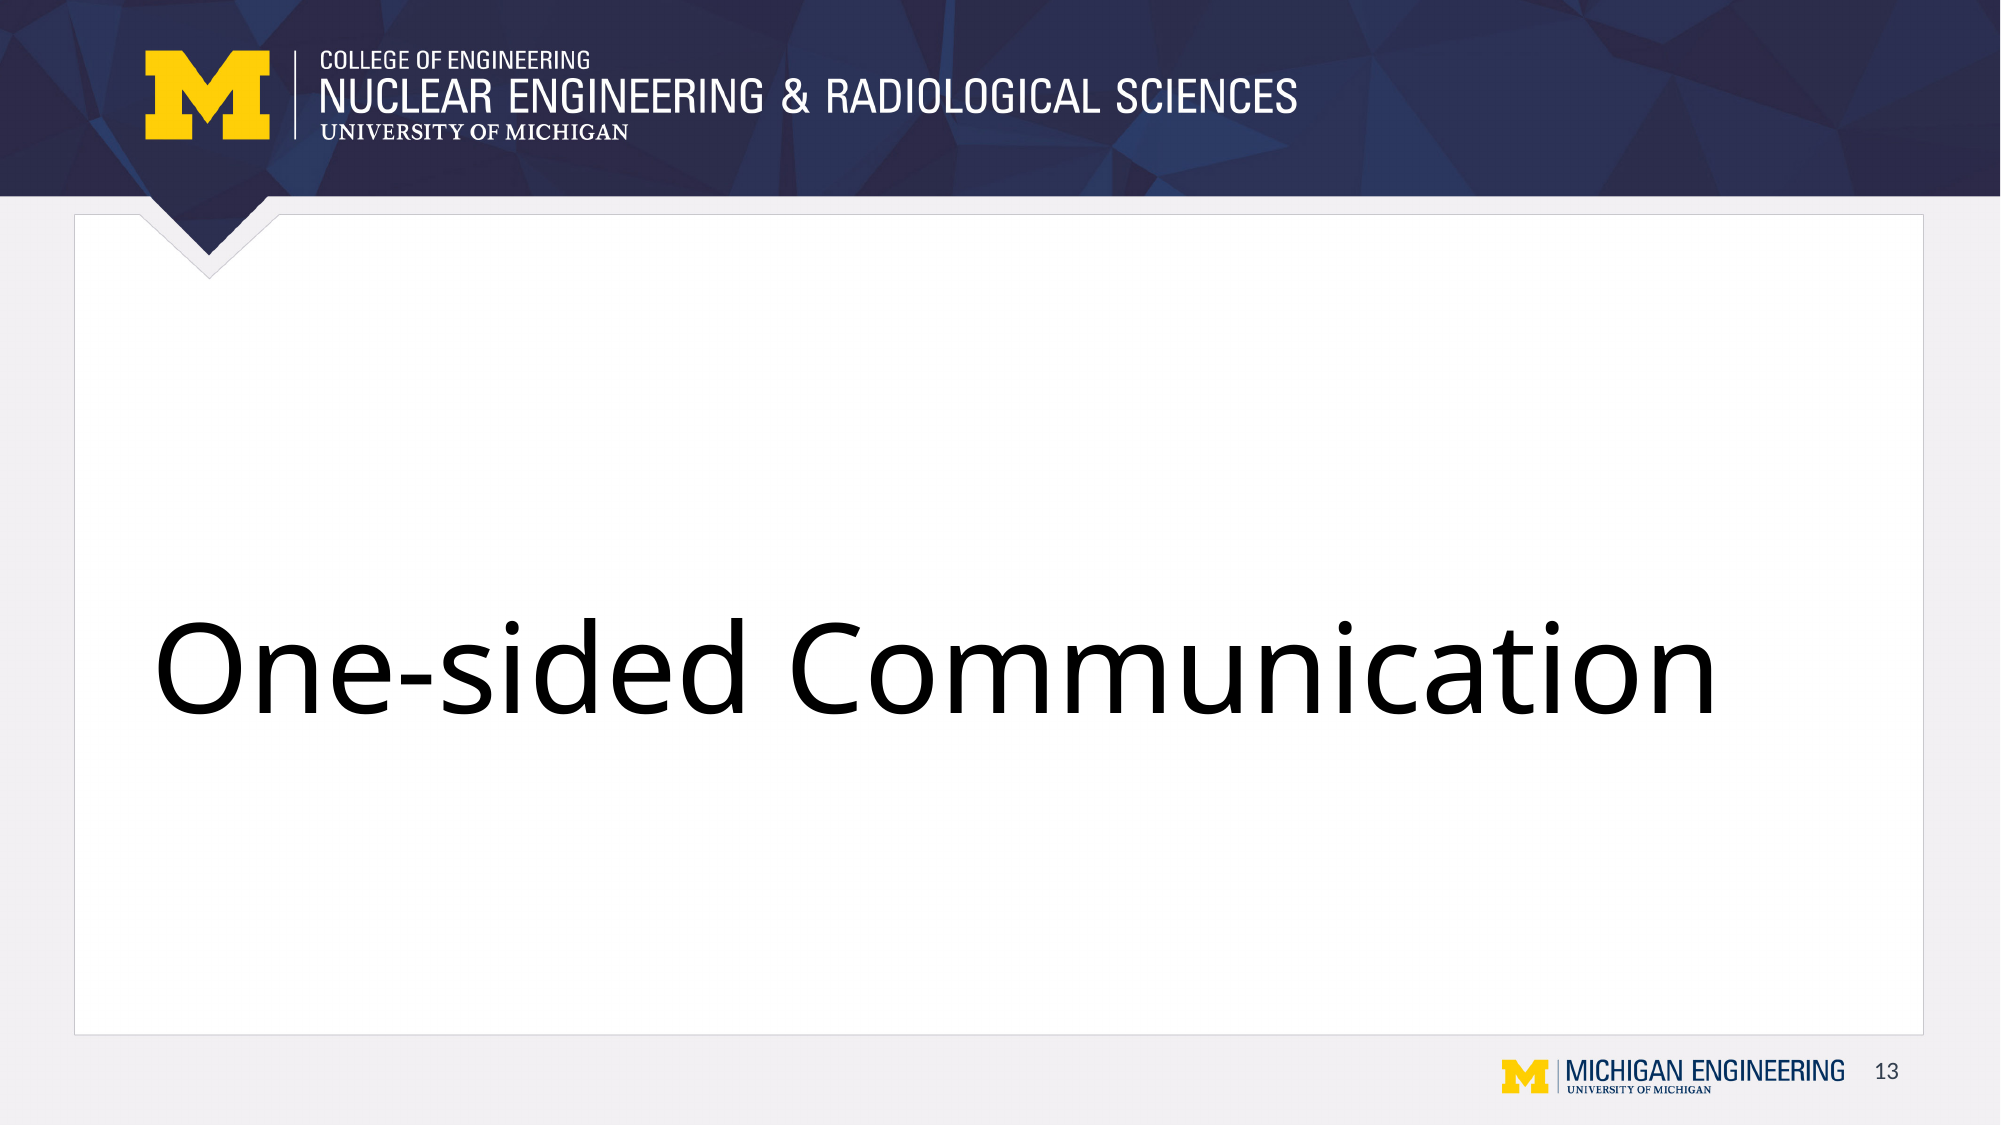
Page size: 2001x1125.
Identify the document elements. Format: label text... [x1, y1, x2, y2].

picture [0, 0, 2001, 1125]
title One-sided Communication [136, 280, 1862, 749]
